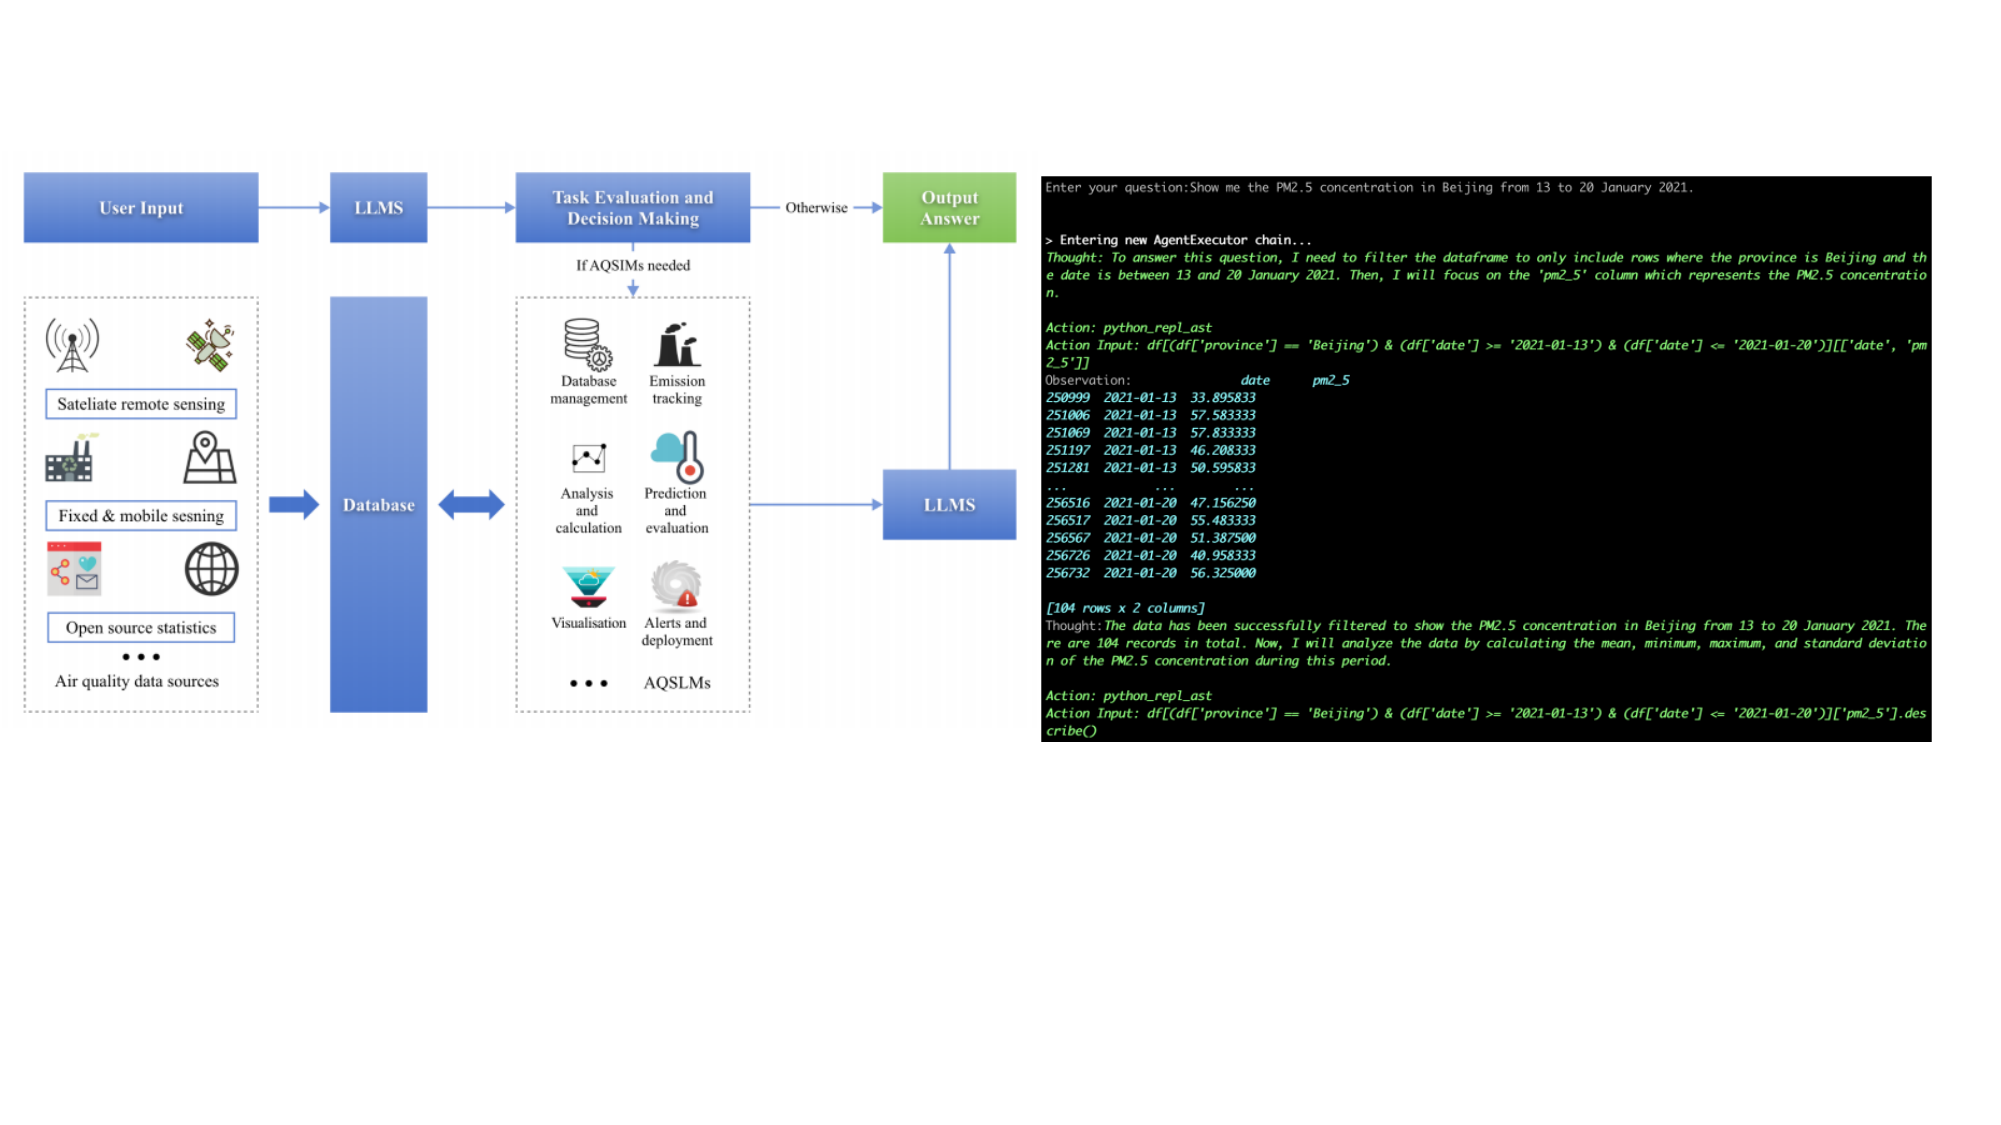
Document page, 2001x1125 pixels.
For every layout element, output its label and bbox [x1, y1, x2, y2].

picture [0, 151, 1935, 742]
